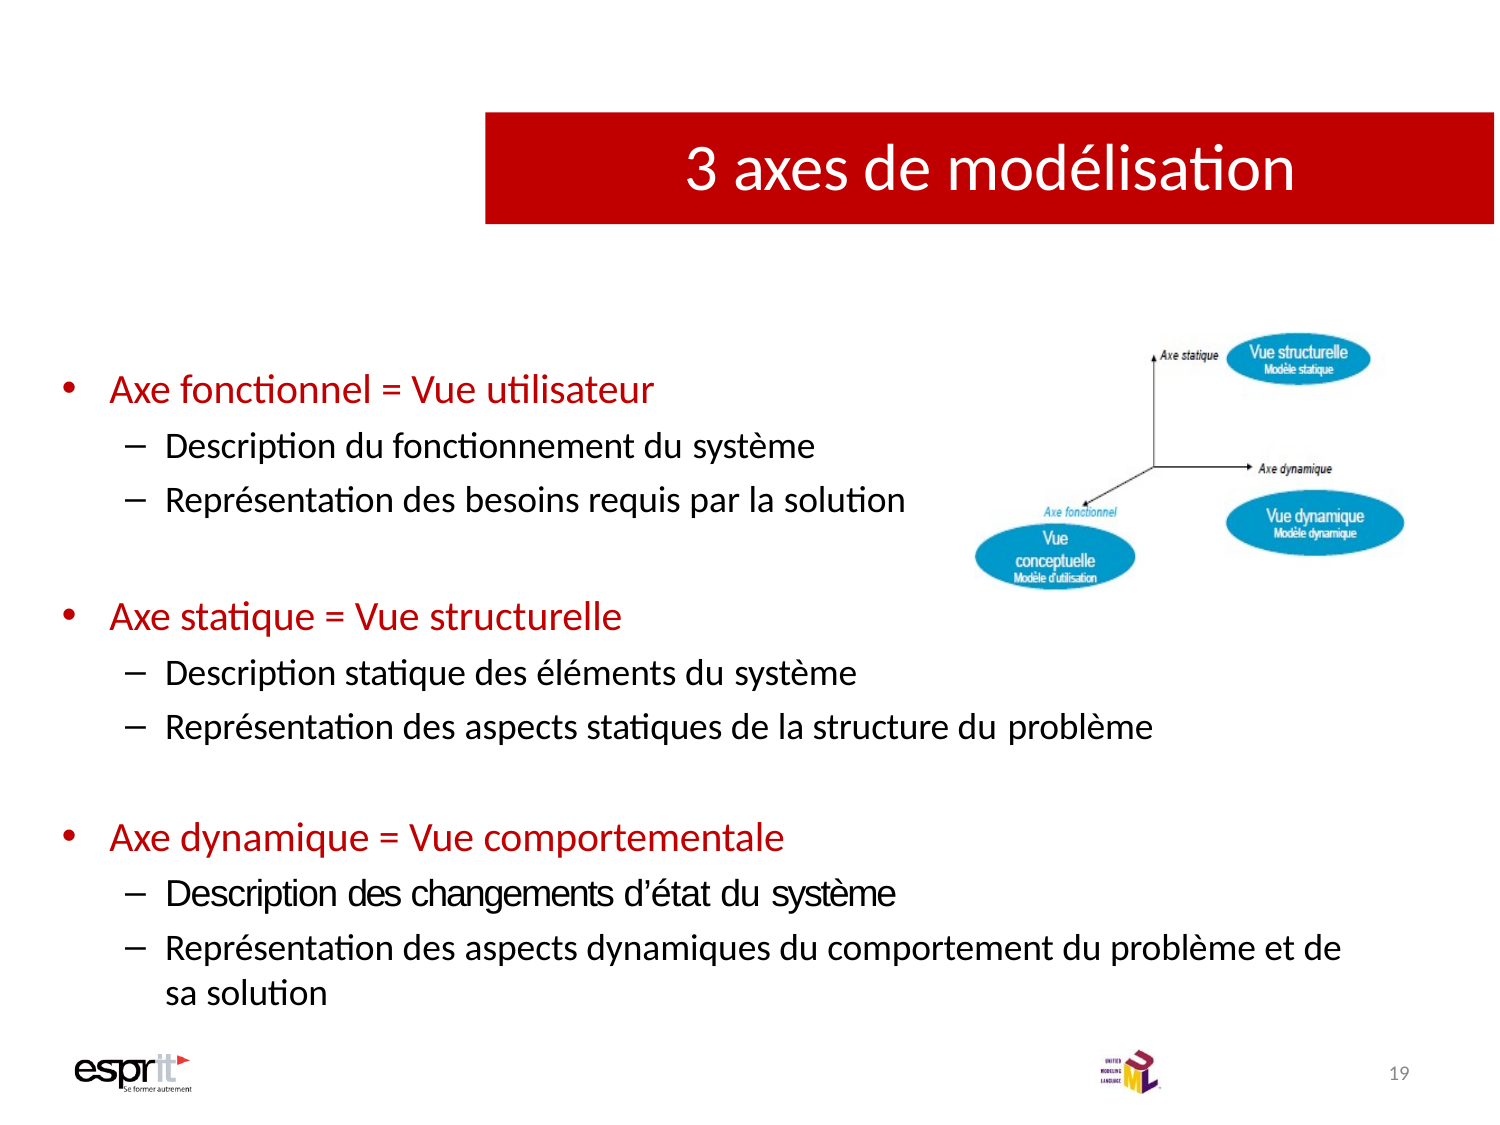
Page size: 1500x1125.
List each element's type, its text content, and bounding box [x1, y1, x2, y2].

text_box [974, 332, 1405, 591]
text_box [485, 112, 1495, 225]
picture [1100, 1049, 1162, 1094]
text_box 19 [1386, 1056, 1413, 1085]
title 3 axes de modélisation [682, 121, 1304, 312]
text_box Axe fonctionnel = Vue utilisateur Description du fonctionnement du système Représentation des besoins requis par la solution Axe statique = Vue structurelle Description statique des éléments du système Représentation des aspects statiques de la structure du problème Axe dynamique = Vue comportementale Description des changements d’état du système Représentation des aspects dynamiques du comportement du problème et de sa solution [59, 349, 1355, 1014]
picture [74, 1054, 192, 1092]
